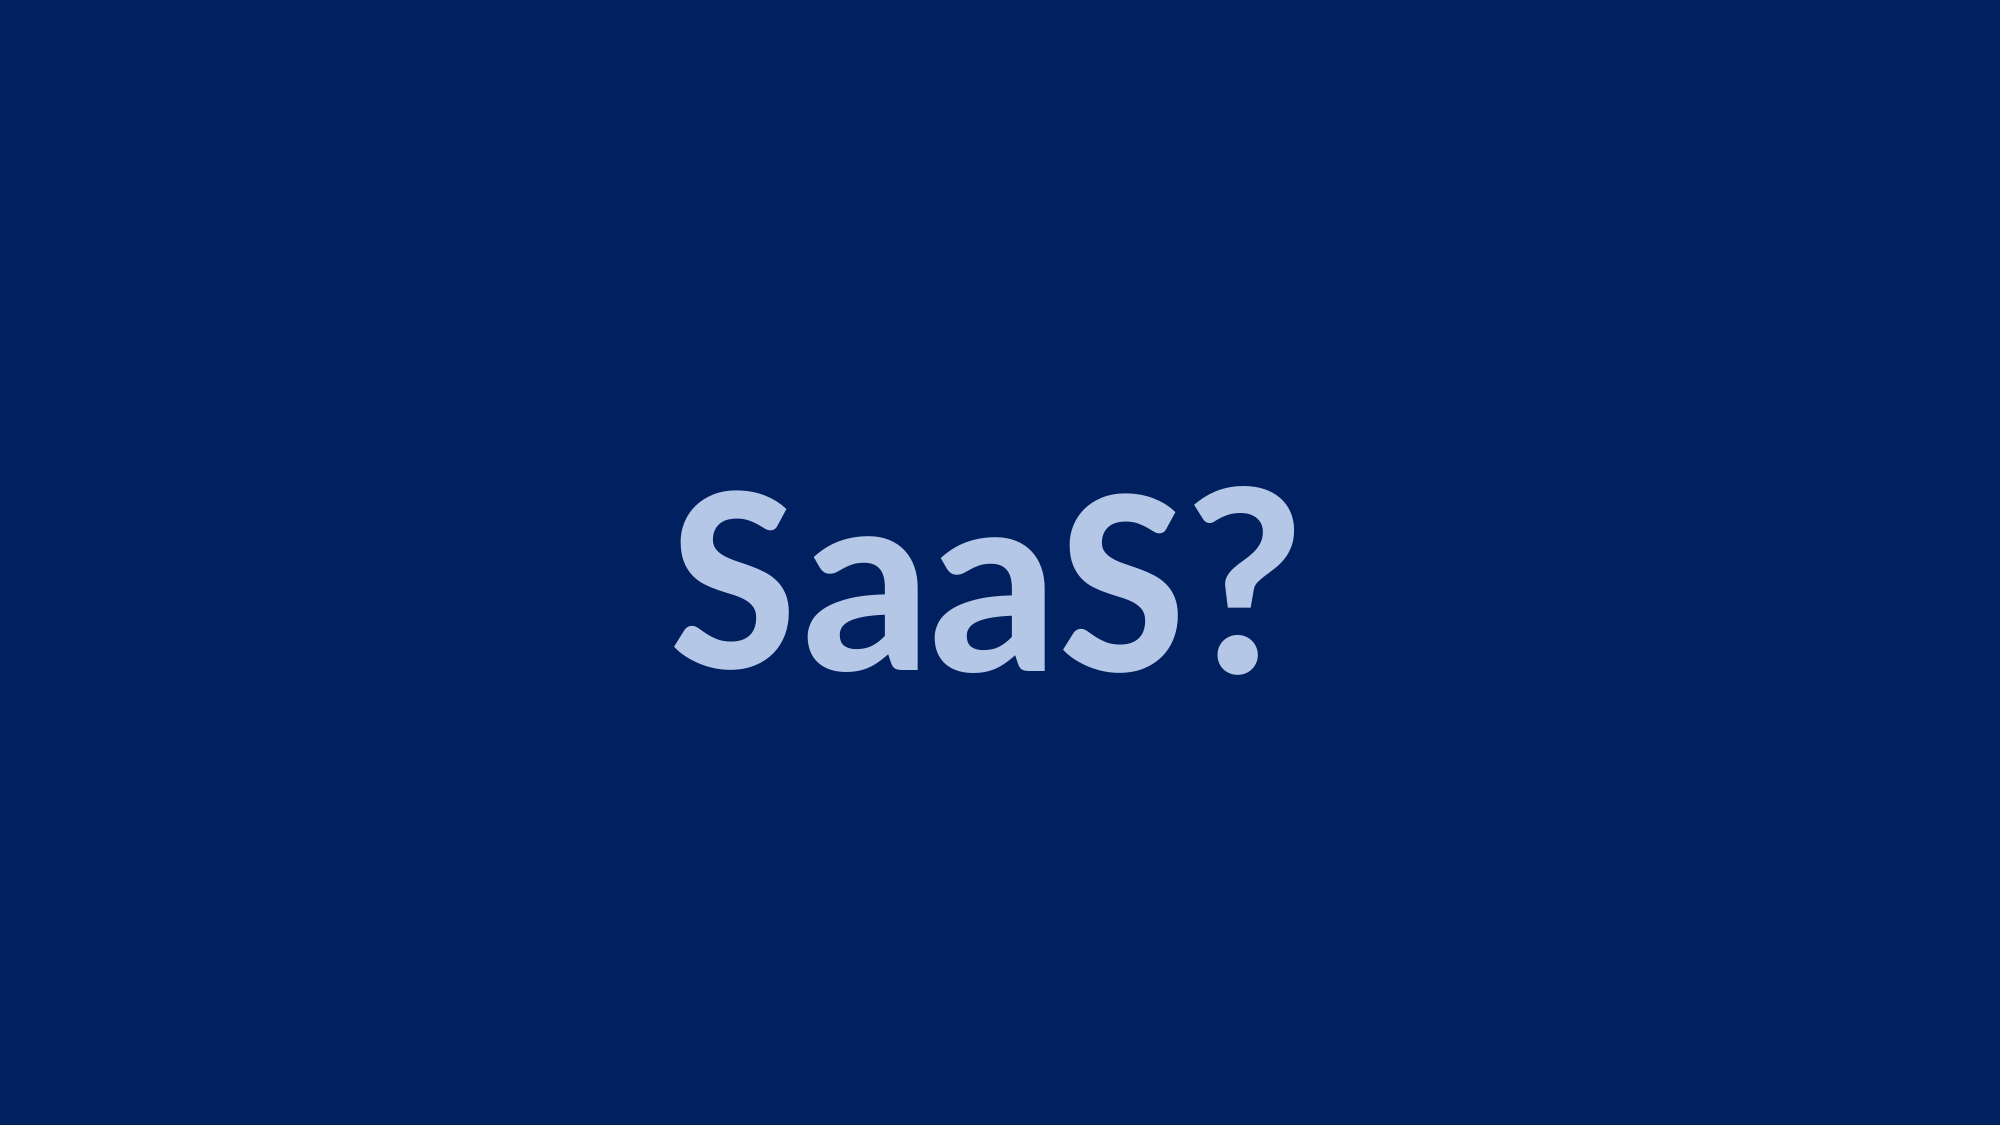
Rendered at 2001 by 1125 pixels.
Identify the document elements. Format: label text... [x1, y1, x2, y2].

text_box S [654, 390, 833, 731]
text_box a [910, 393, 1090, 734]
text_box a [783, 392, 963, 732]
text_box ? [1166, 395, 1346, 736]
text_box S [1090, 393, 1223, 734]
